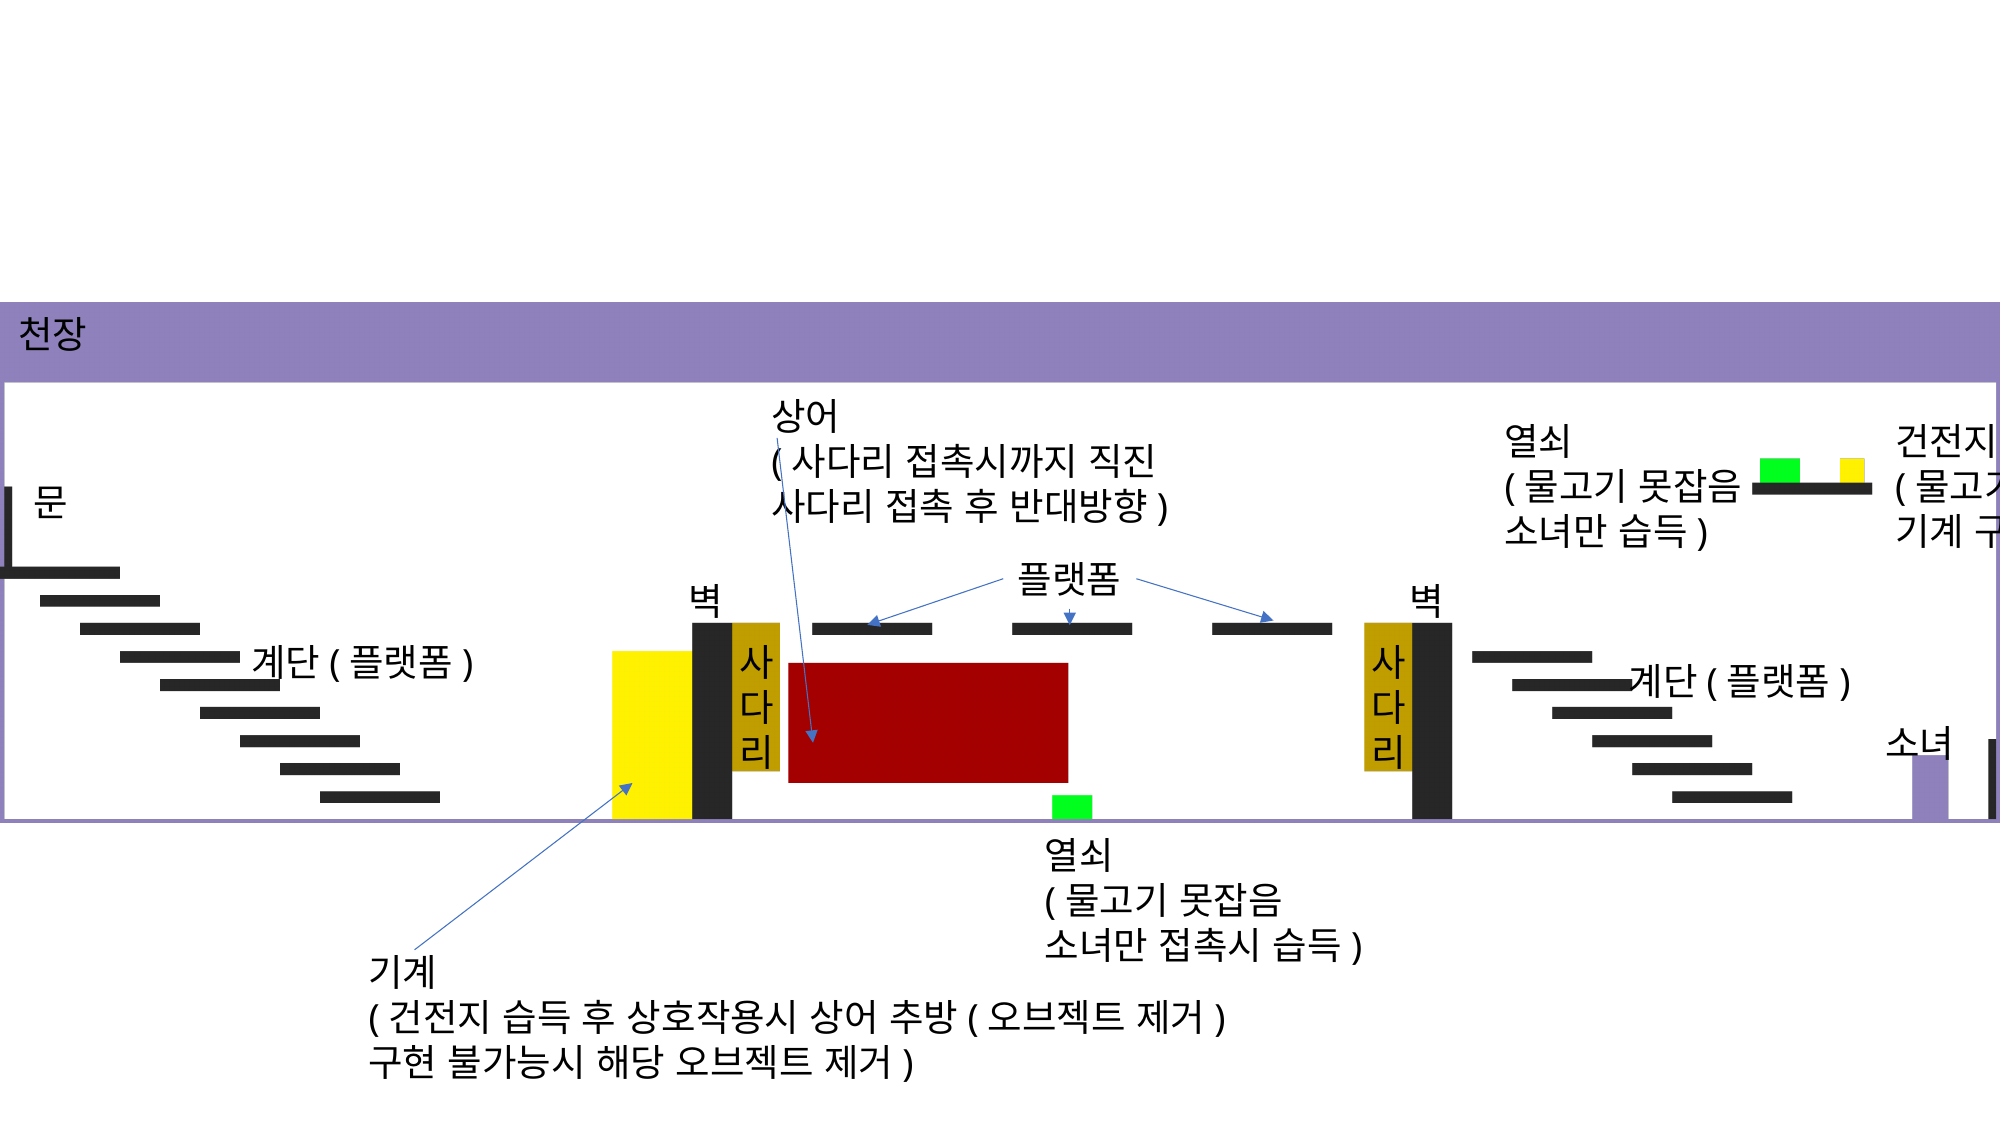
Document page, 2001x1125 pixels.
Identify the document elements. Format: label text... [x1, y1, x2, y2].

text_box 열쇠 (물고기 못잡음 소녀만 접촉시 습득) [1030, 824, 1378, 975]
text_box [414, 782, 633, 950]
text_box 기계 (건전지 습득 후 상호작용시 상어 추방(오브젝트 제거) 구현 불가능시 해당 오브젝트 제거) [353, 941, 1241, 1092]
picture [0, 302, 2000, 823]
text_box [777, 437, 813, 743]
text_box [867, 579, 998, 625]
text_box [1141, 579, 1274, 621]
